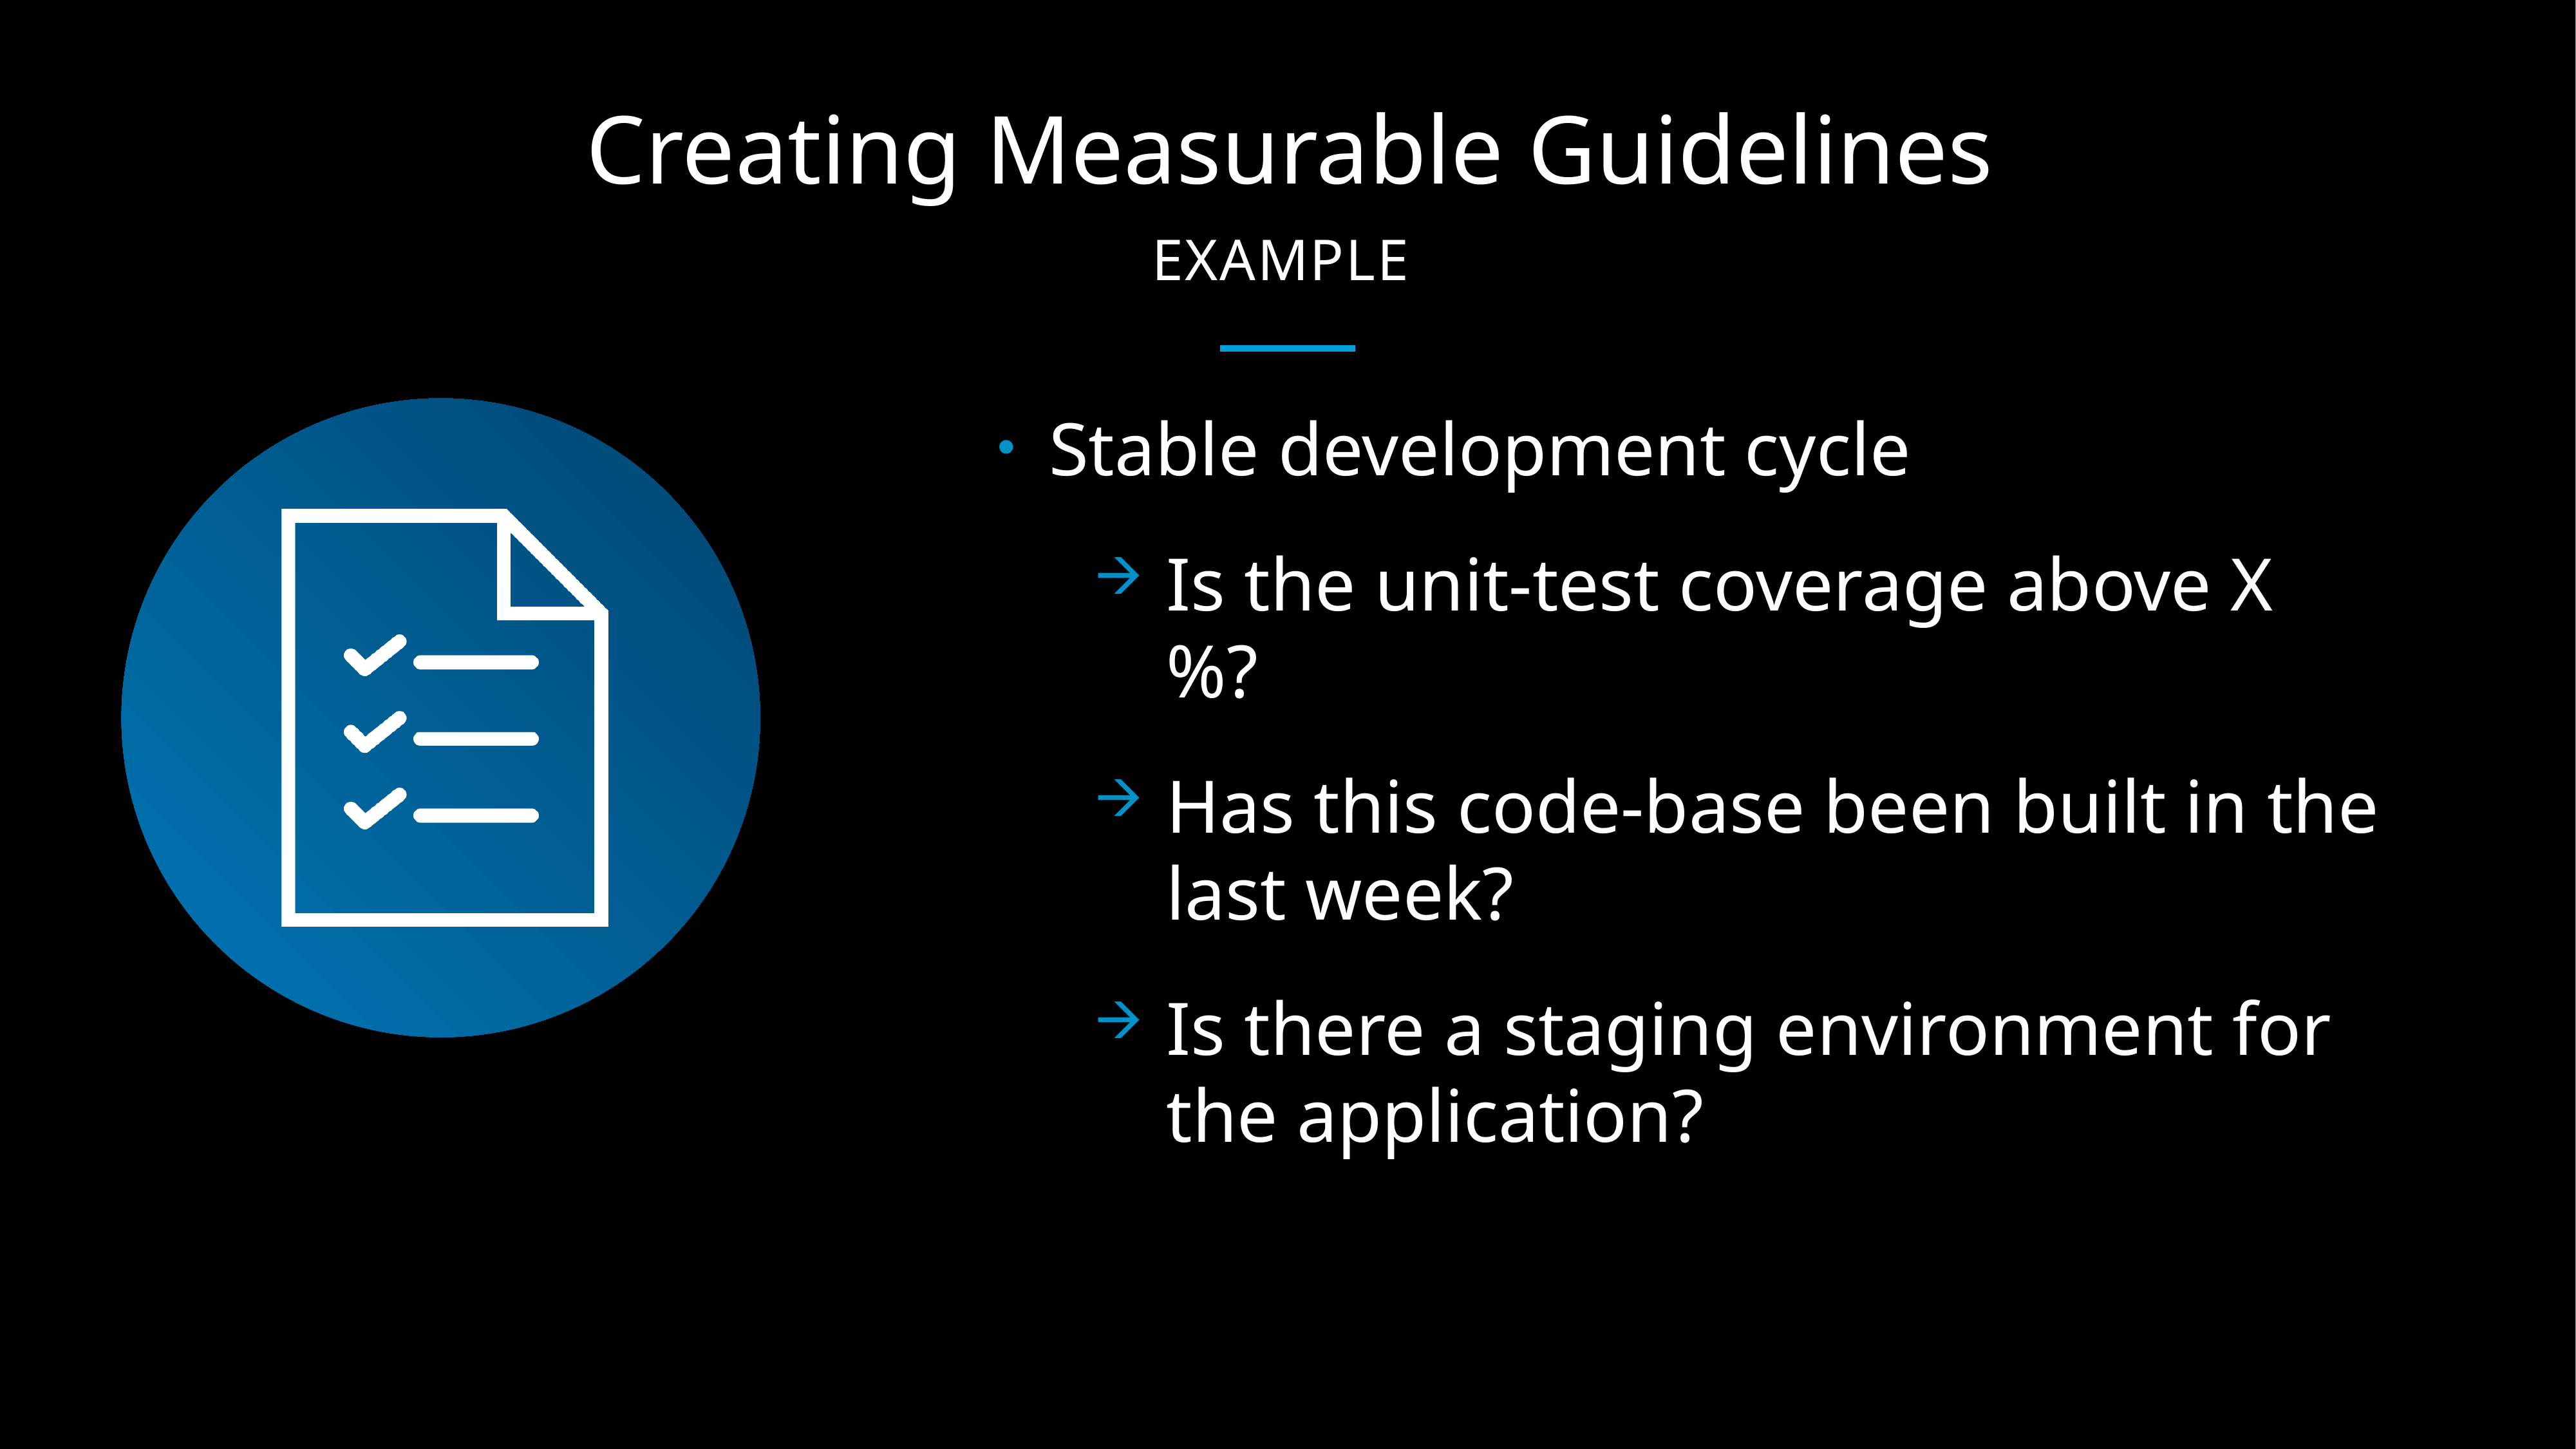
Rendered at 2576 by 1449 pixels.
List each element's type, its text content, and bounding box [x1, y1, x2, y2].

picture [232, 509, 650, 927]
list Example [121, 214, 2459, 373]
text_box Stable development cycle Is the unit-test coverage above X %? Has this code-base been built in the last week? Is there a staging environment for the application? [988, 398, 2393, 1162]
text_box [120, 397, 761, 1038]
title Creating Measurable Guidelines [121, 84, 2459, 213]
